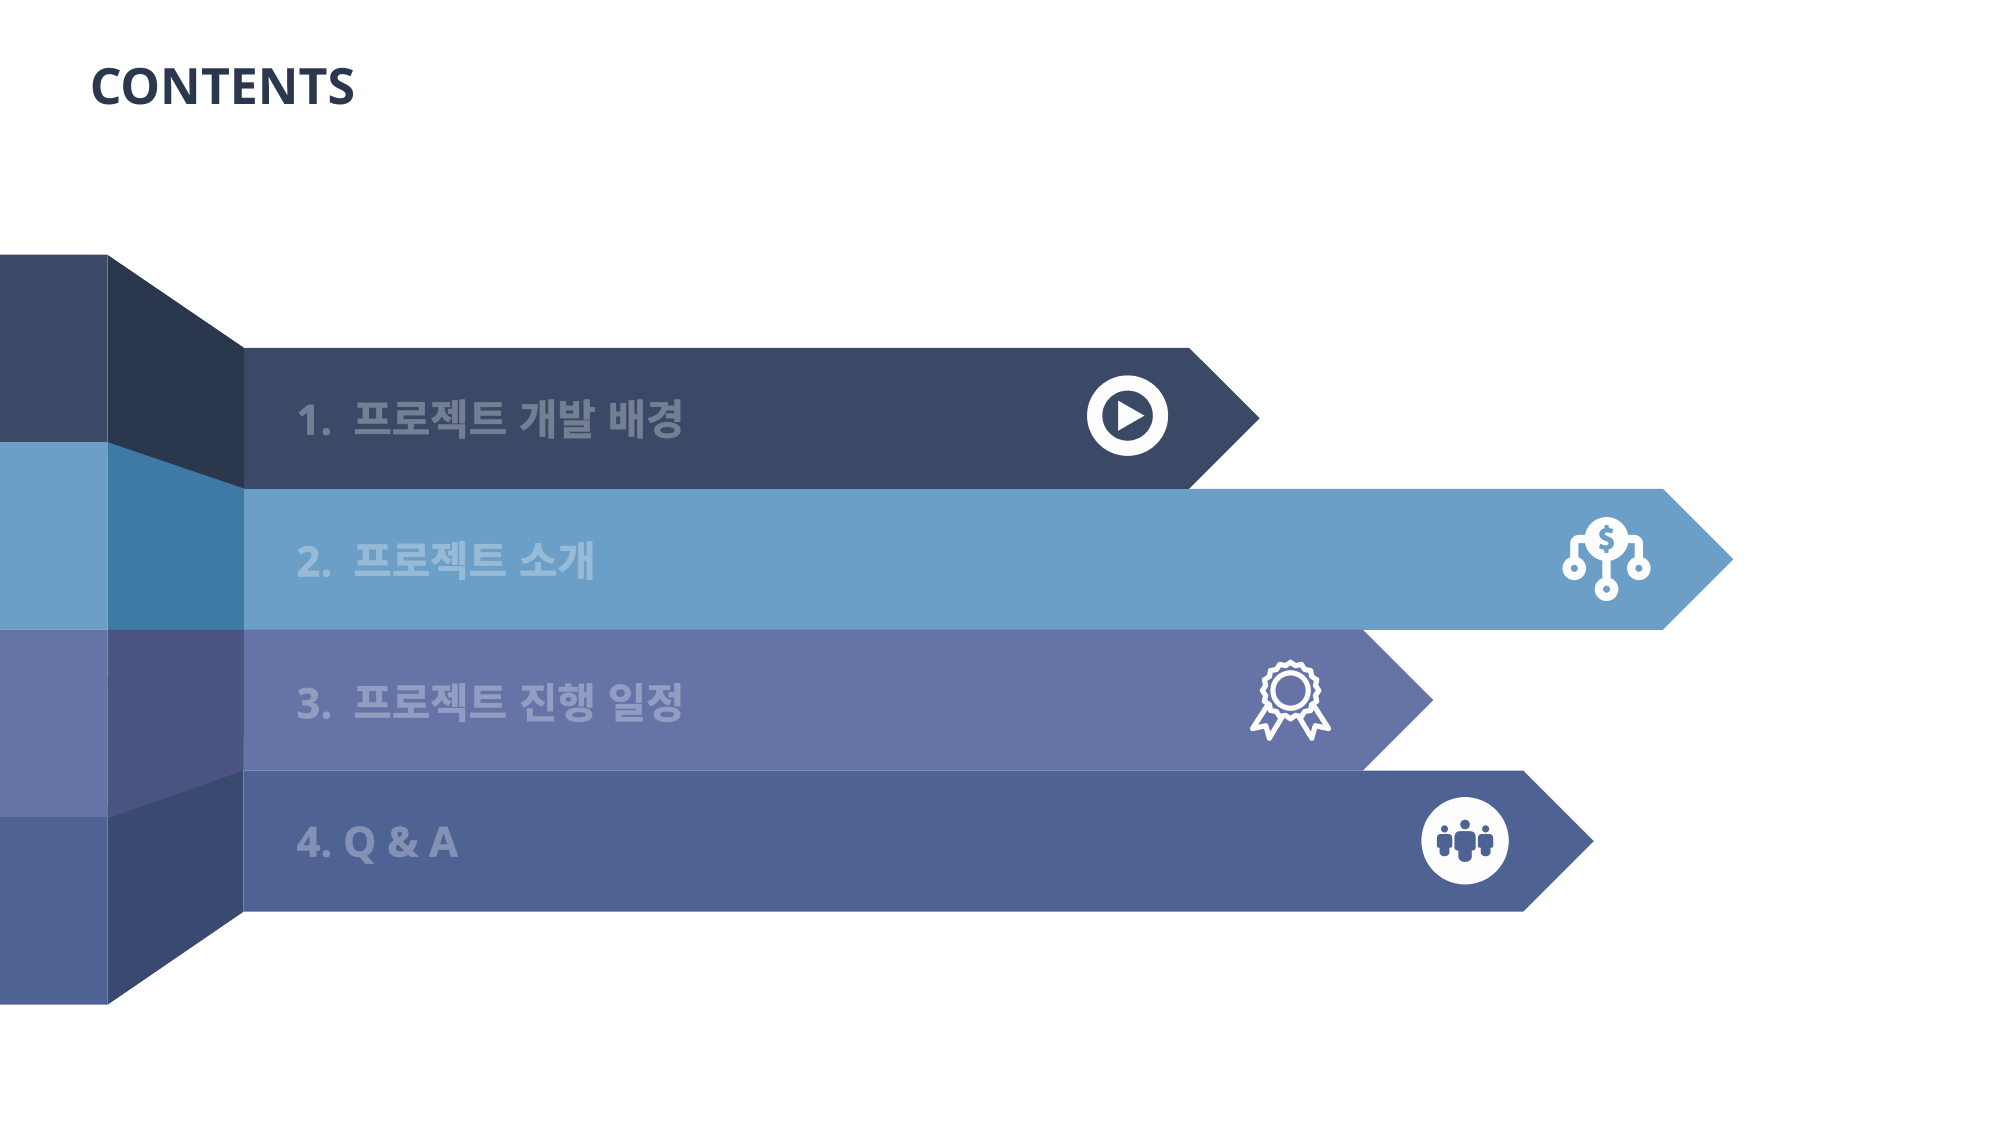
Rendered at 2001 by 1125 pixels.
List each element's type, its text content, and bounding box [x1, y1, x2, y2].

picture [1414, 797, 1516, 885]
picture [1554, 514, 1659, 604]
picture [1239, 656, 1342, 745]
text_box CONTENTS [75, 47, 1260, 122]
picture [1065, 371, 1197, 465]
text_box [0, 254, 1734, 1005]
